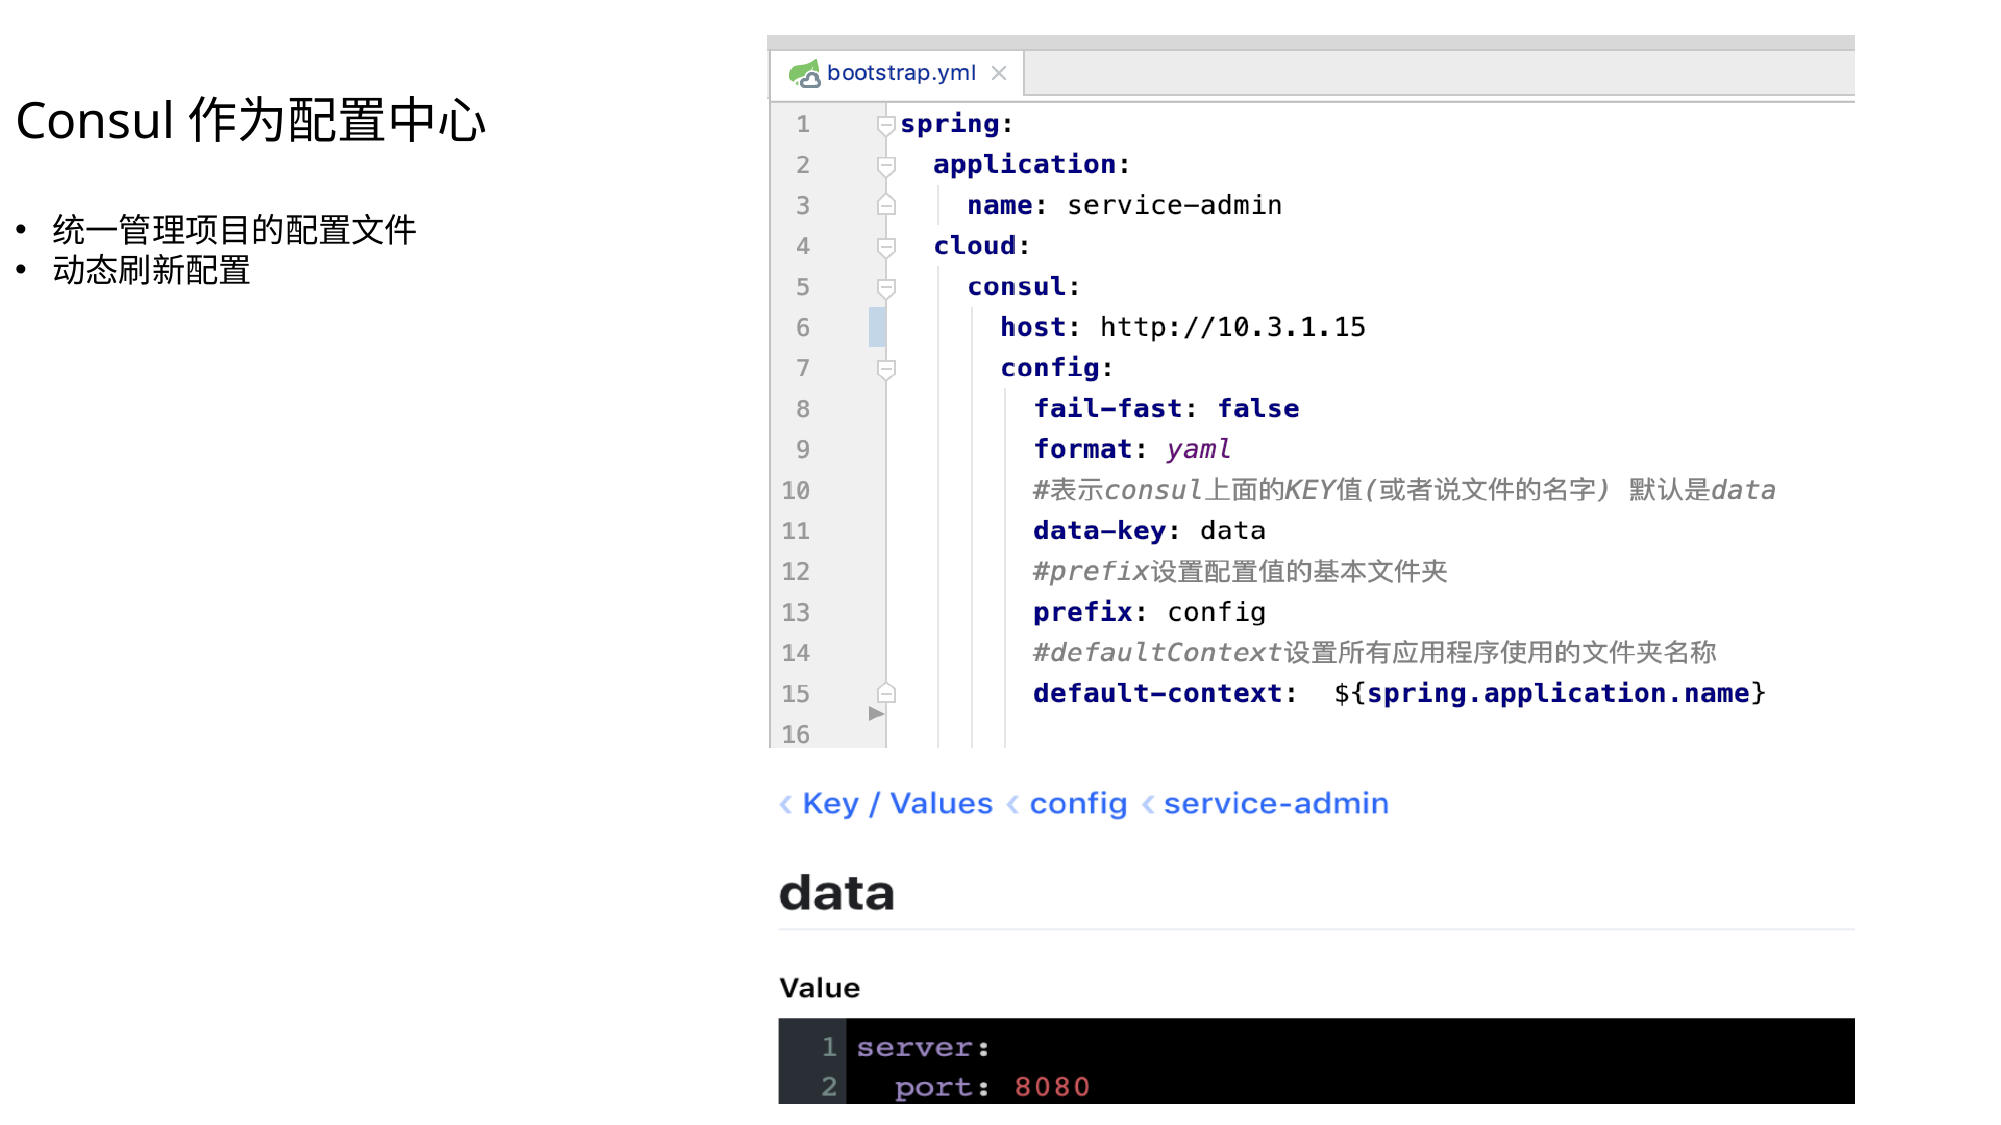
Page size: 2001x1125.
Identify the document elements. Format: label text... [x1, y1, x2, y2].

picture [767, 35, 1855, 748]
list 统一管理项目的配置文件 动态刷新配置 [0, 201, 466, 1049]
title Consul作为配置中心 [0, 35, 767, 202]
picture [767, 782, 1855, 1104]
